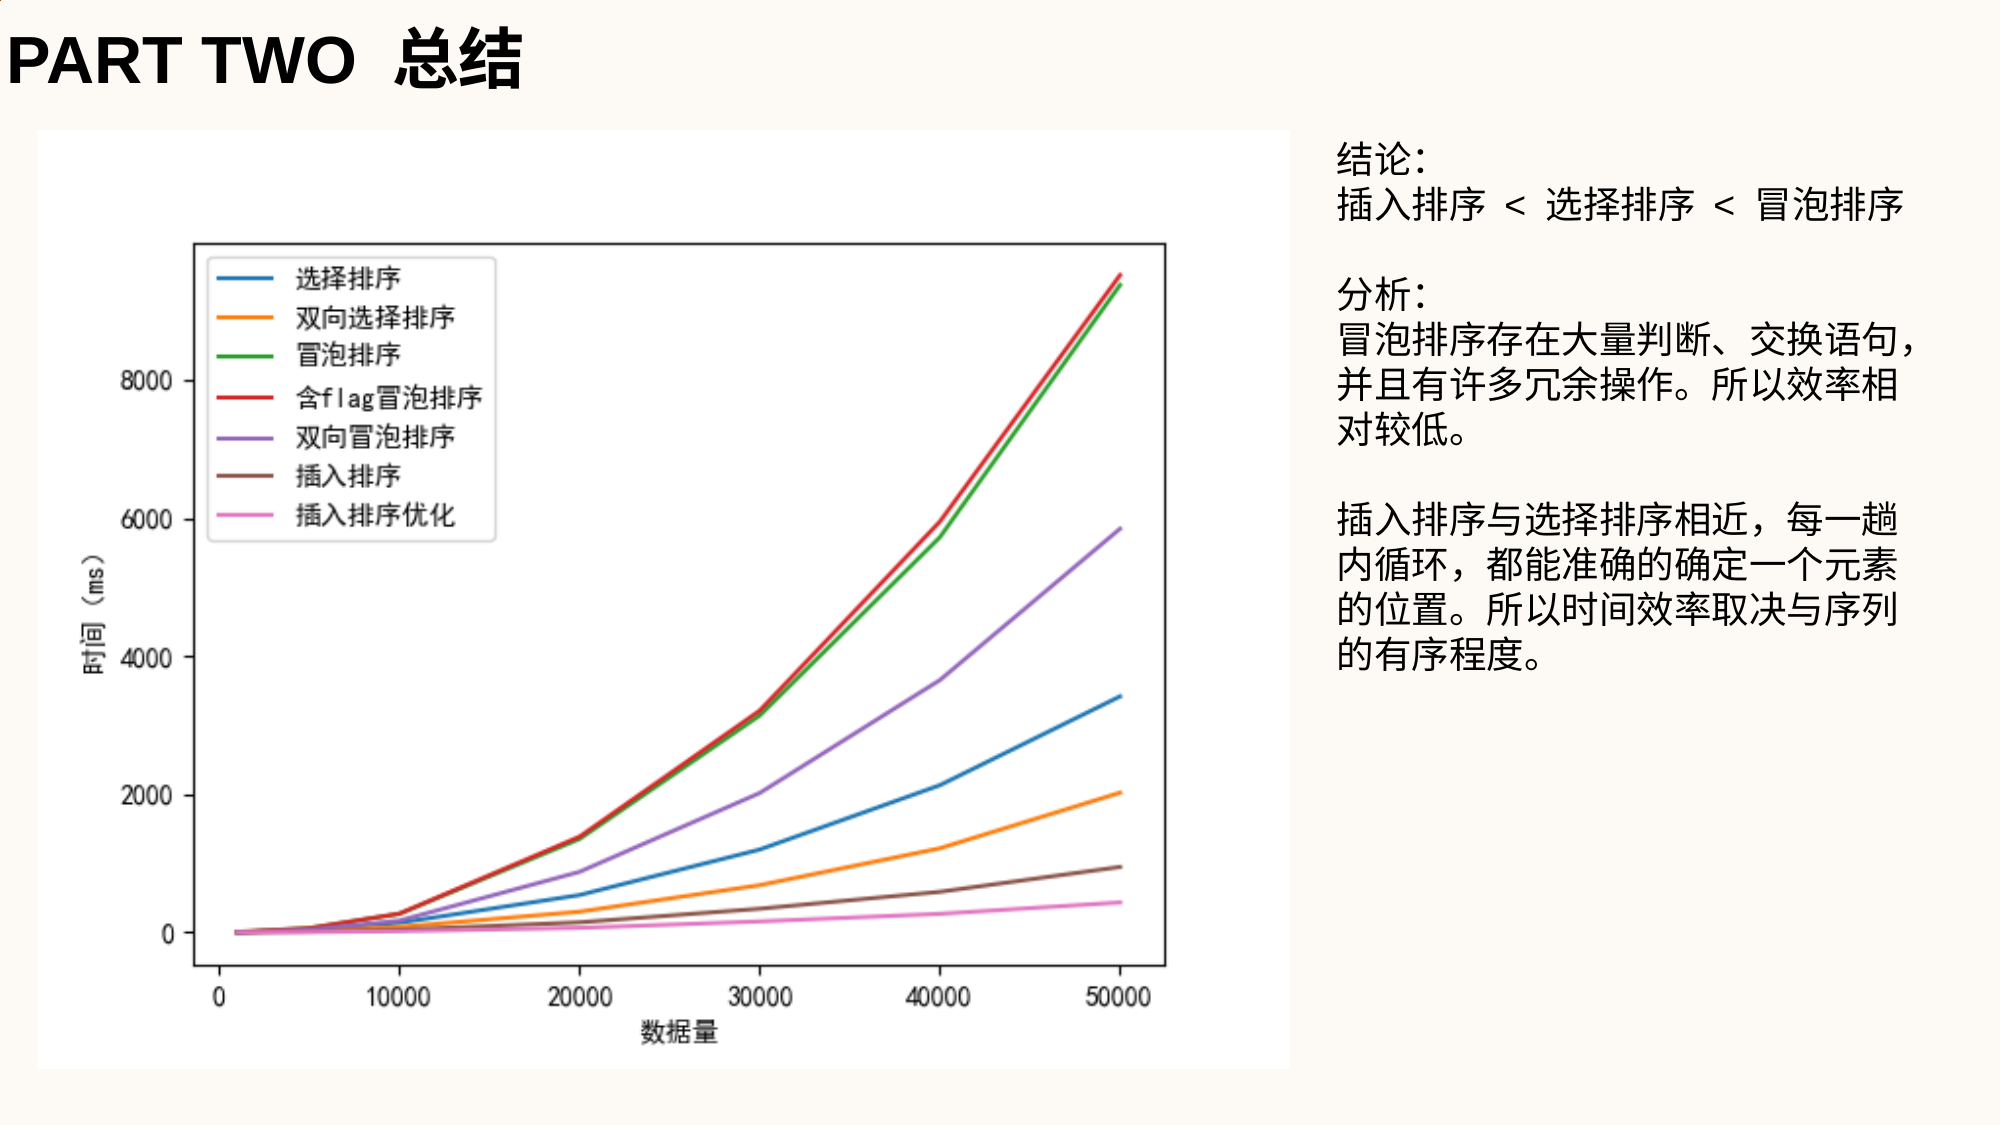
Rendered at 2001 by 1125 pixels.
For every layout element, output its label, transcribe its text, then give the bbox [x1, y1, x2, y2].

picture [37, 130, 1290, 1069]
text_box PART TWO 总结 [0, 9, 541, 105]
text_box 结论： 插入排序 < 选择排序 < 冒泡排序 分析： 冒泡排序存在大量判断、交换语句，并且有许多冗余操作。所以效率相对较低。 插入排序与选择排序相近，每一趟内循环，都能准确的确定一个元素的位置。所以时间效率取决与序列的有序程度。 [1322, 128, 1951, 774]
